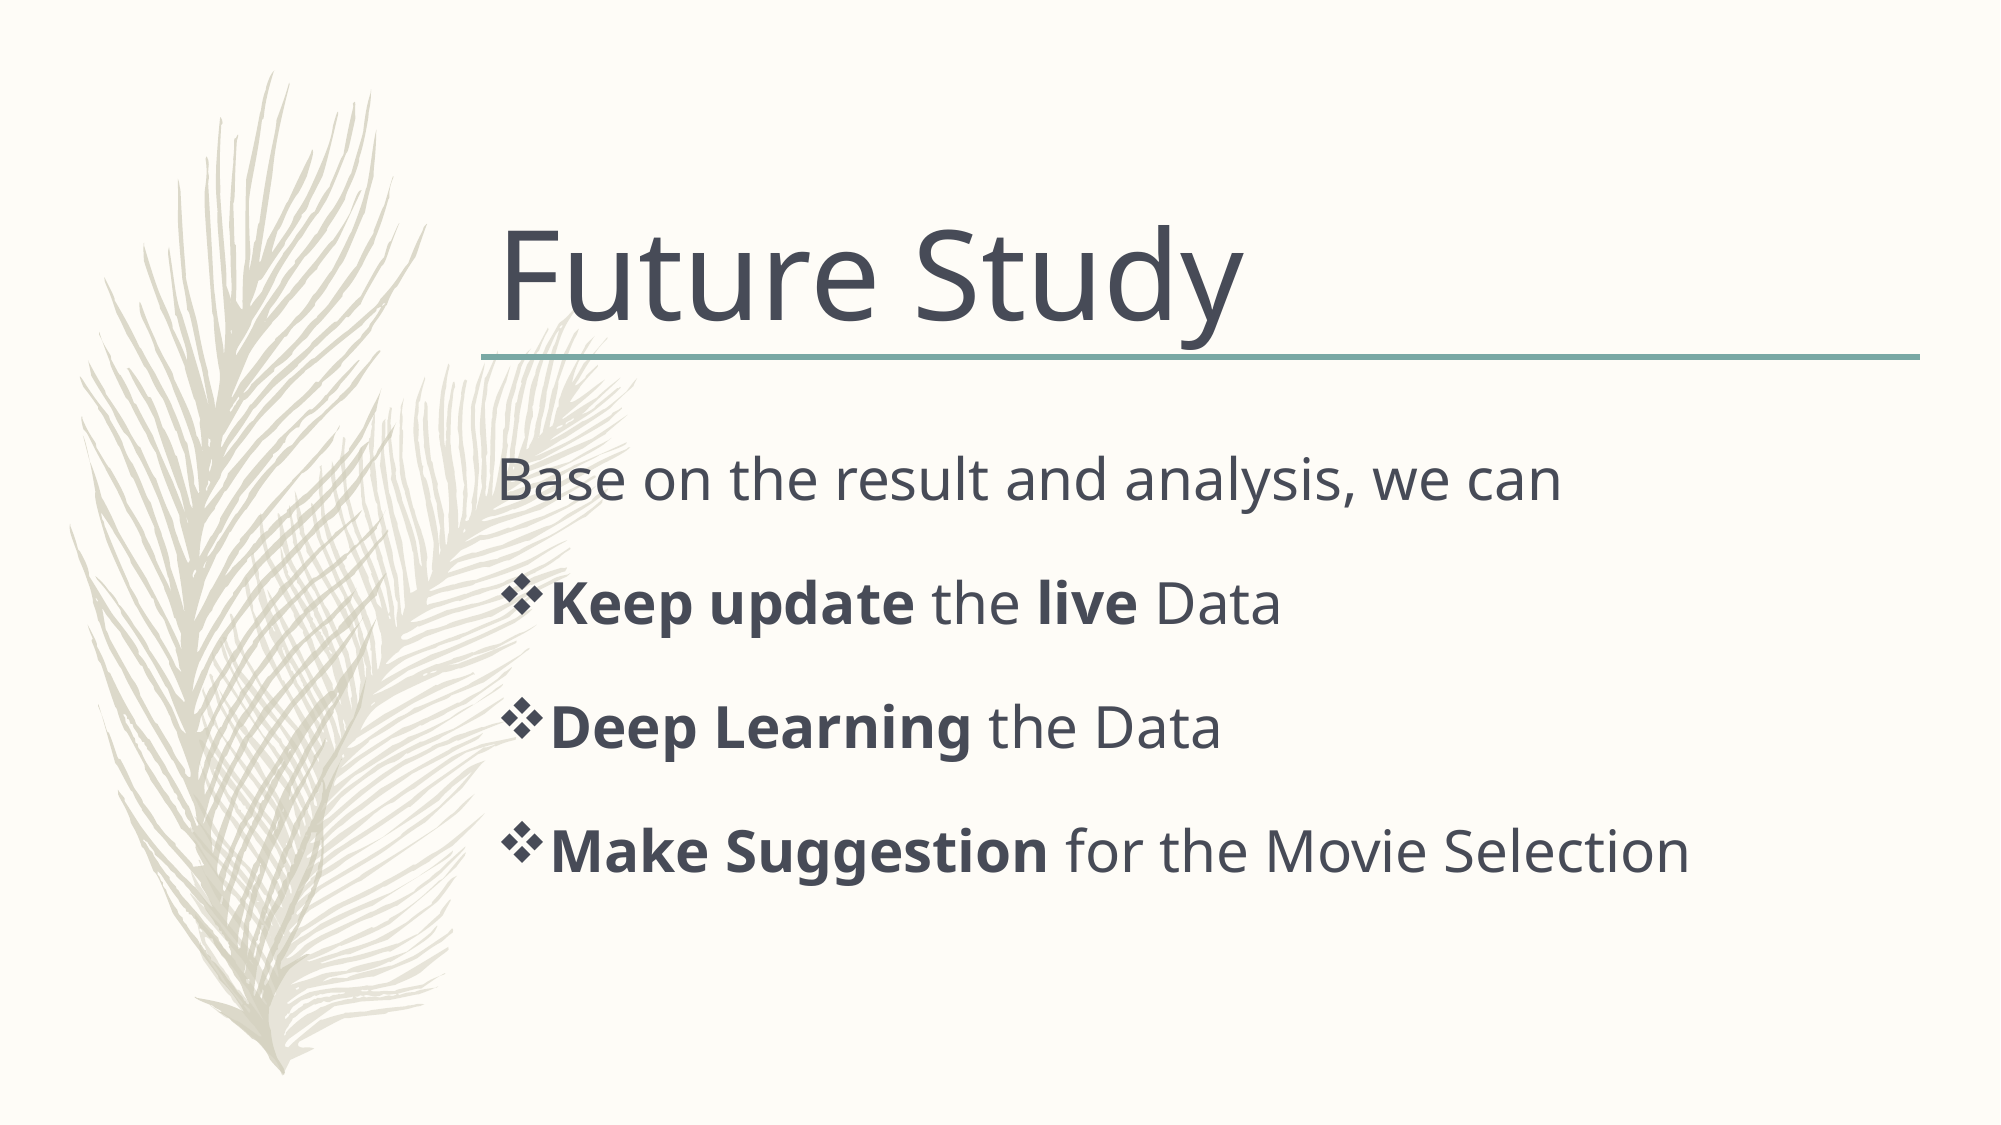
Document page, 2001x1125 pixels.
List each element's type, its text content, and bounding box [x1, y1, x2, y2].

text_box Future Study [481, 194, 1920, 451]
list Base on the result and analysis, we can Keep update the live Data Deep Learning the Data Make Suggestion for the Movie Selection [481, 451, 1920, 999]
